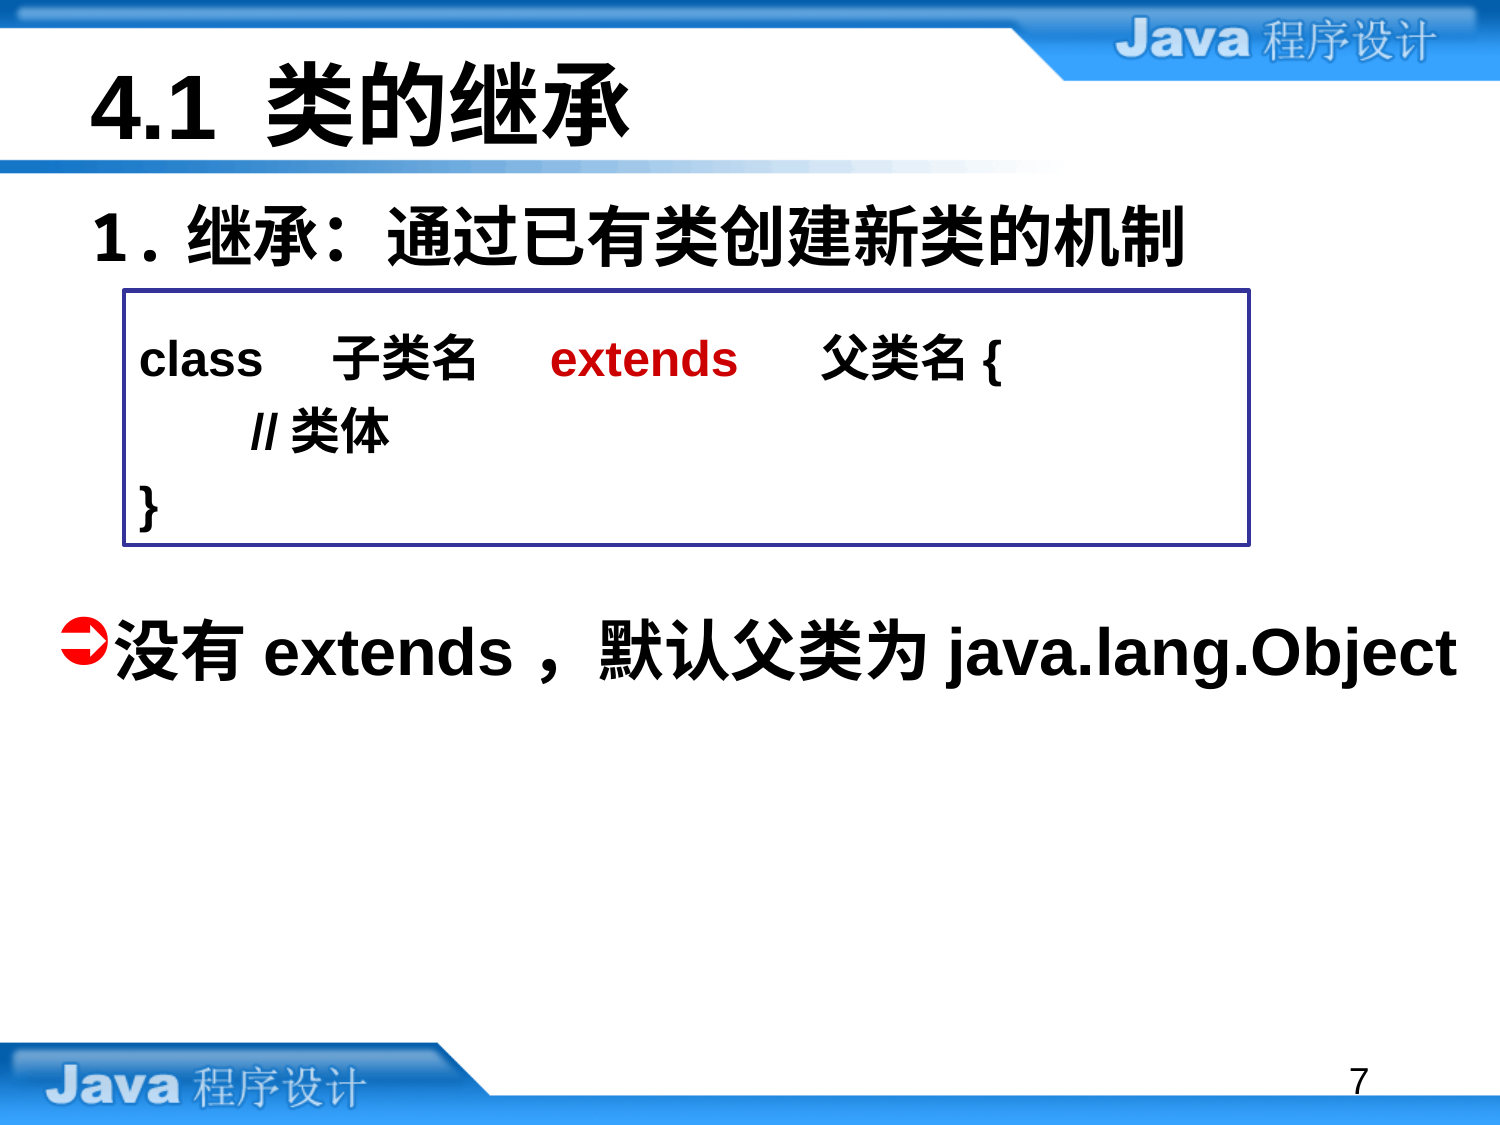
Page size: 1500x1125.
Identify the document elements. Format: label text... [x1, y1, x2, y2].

list 1.继承：通过已有类创建新类的机制 [75, 196, 1425, 297]
picture [0, 0, 1500, 610]
text_box 没有extends，默认父类为java.lang.Object [0, 610, 1500, 698]
text_box class 子类名 extends 父类名{ //类体 } [122, 288, 1251, 547]
title 4.1 类的继承 [75, 45, 1306, 161]
picture [0, 698, 1500, 1125]
